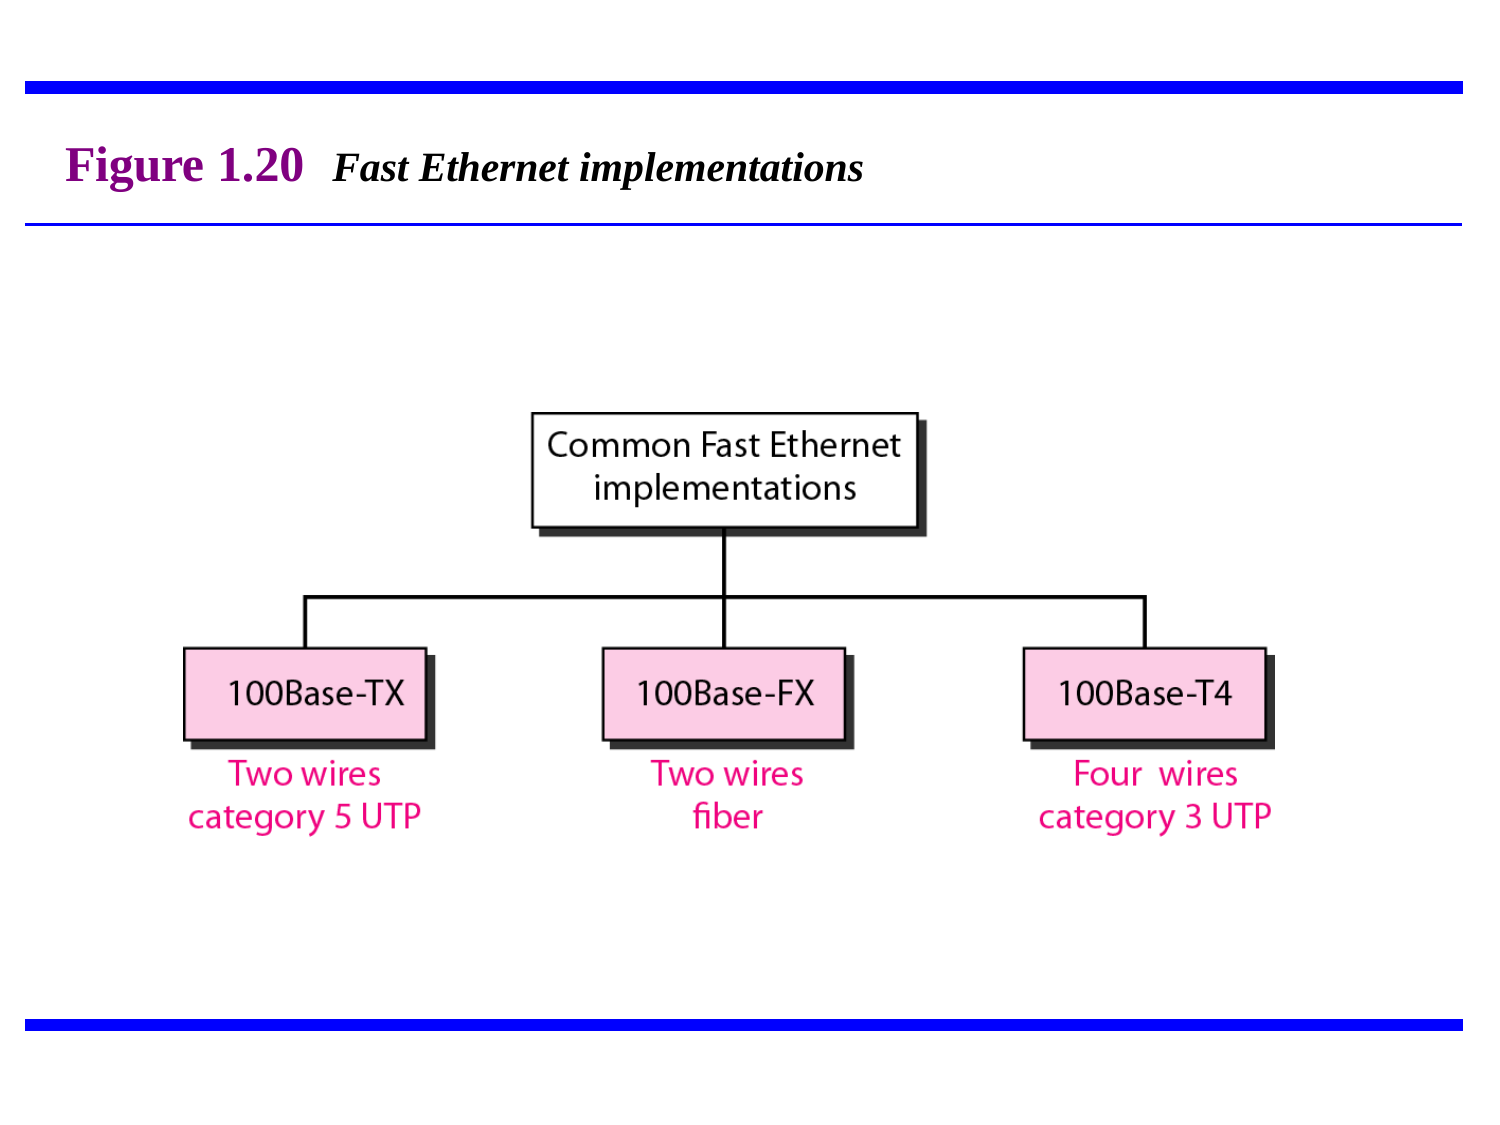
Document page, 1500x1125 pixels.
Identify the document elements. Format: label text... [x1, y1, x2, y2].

picture [183, 412, 1276, 837]
title Figure 1.20 Fast Ethernet implementations [62, 129, 866, 319]
